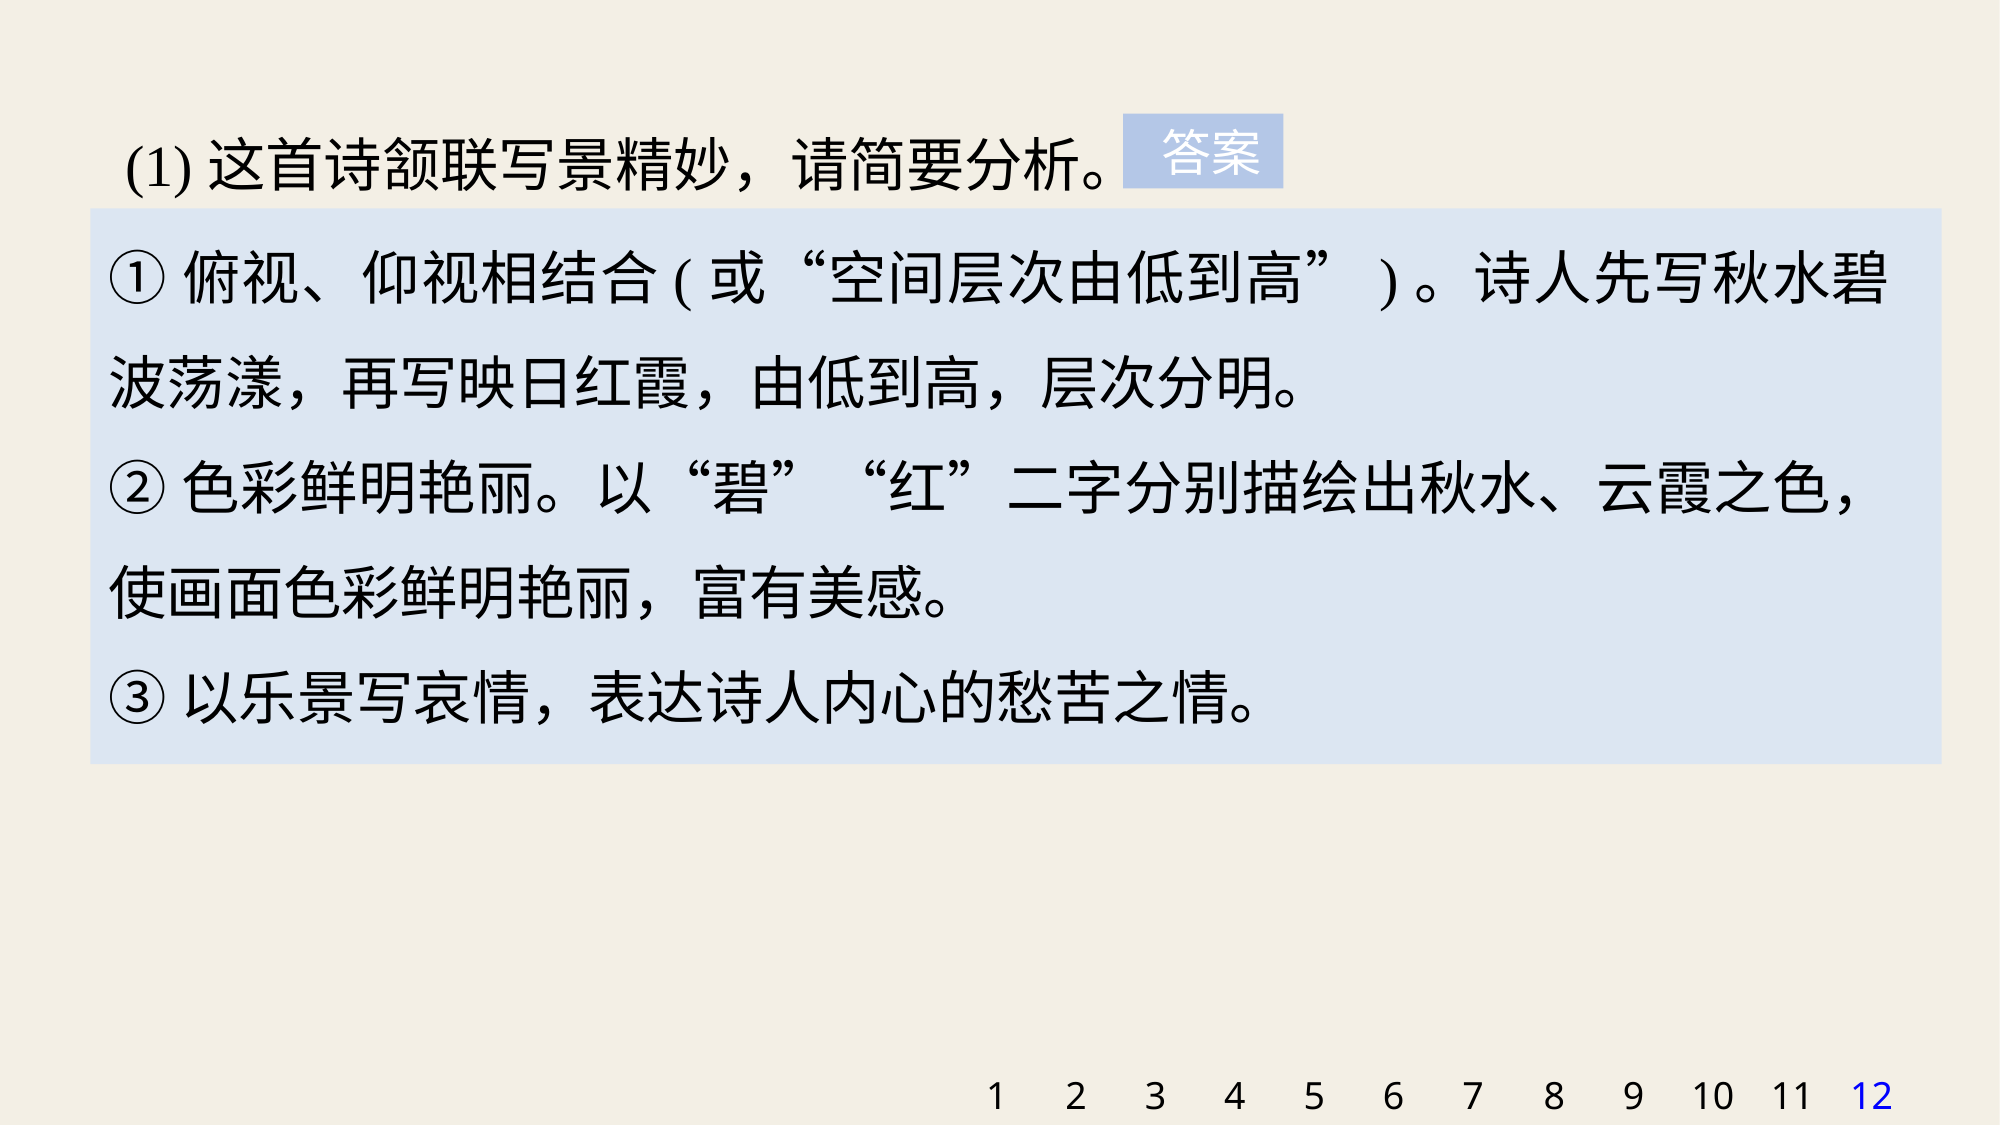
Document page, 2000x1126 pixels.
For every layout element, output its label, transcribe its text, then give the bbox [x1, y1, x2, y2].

text_box 4 [1202, 1046, 1268, 1126]
text_box 3 [1123, 1046, 1189, 1126]
text_box 11 [1759, 1046, 1825, 1126]
text_box 答案 [1123, 113, 1284, 189]
text_box 9 [1601, 1046, 1667, 1126]
text_box 10 [1680, 1046, 1746, 1126]
text_box 1 [964, 1046, 1030, 1126]
text_box 12 [1839, 1046, 1905, 1126]
text_box 5 [1281, 1046, 1347, 1126]
text_box 2 [1043, 1046, 1109, 1126]
text_box [90, 208, 1942, 765]
text_box ①俯视、仰视相结合(或“空间层次由低到高”)。诗人先写秋水碧波荡漾，再写映日红霞，由低到高，层次分明。 ②色彩鲜明艳丽。以“碧”“红”二字分别描绘出秋水、云霞之色，使画面色彩鲜明艳丽，富有美感。 ③以乐景写哀情，表达诗人内心的愁苦之情。 [88, 196, 1910, 742]
text_box (1)这首诗颔联写景精妙，请简要分析。 [105, 83, 1945, 209]
text_box 7 [1440, 1046, 1506, 1126]
text_box 8 [1521, 1046, 1587, 1126]
text_box 6 [1361, 1046, 1427, 1126]
